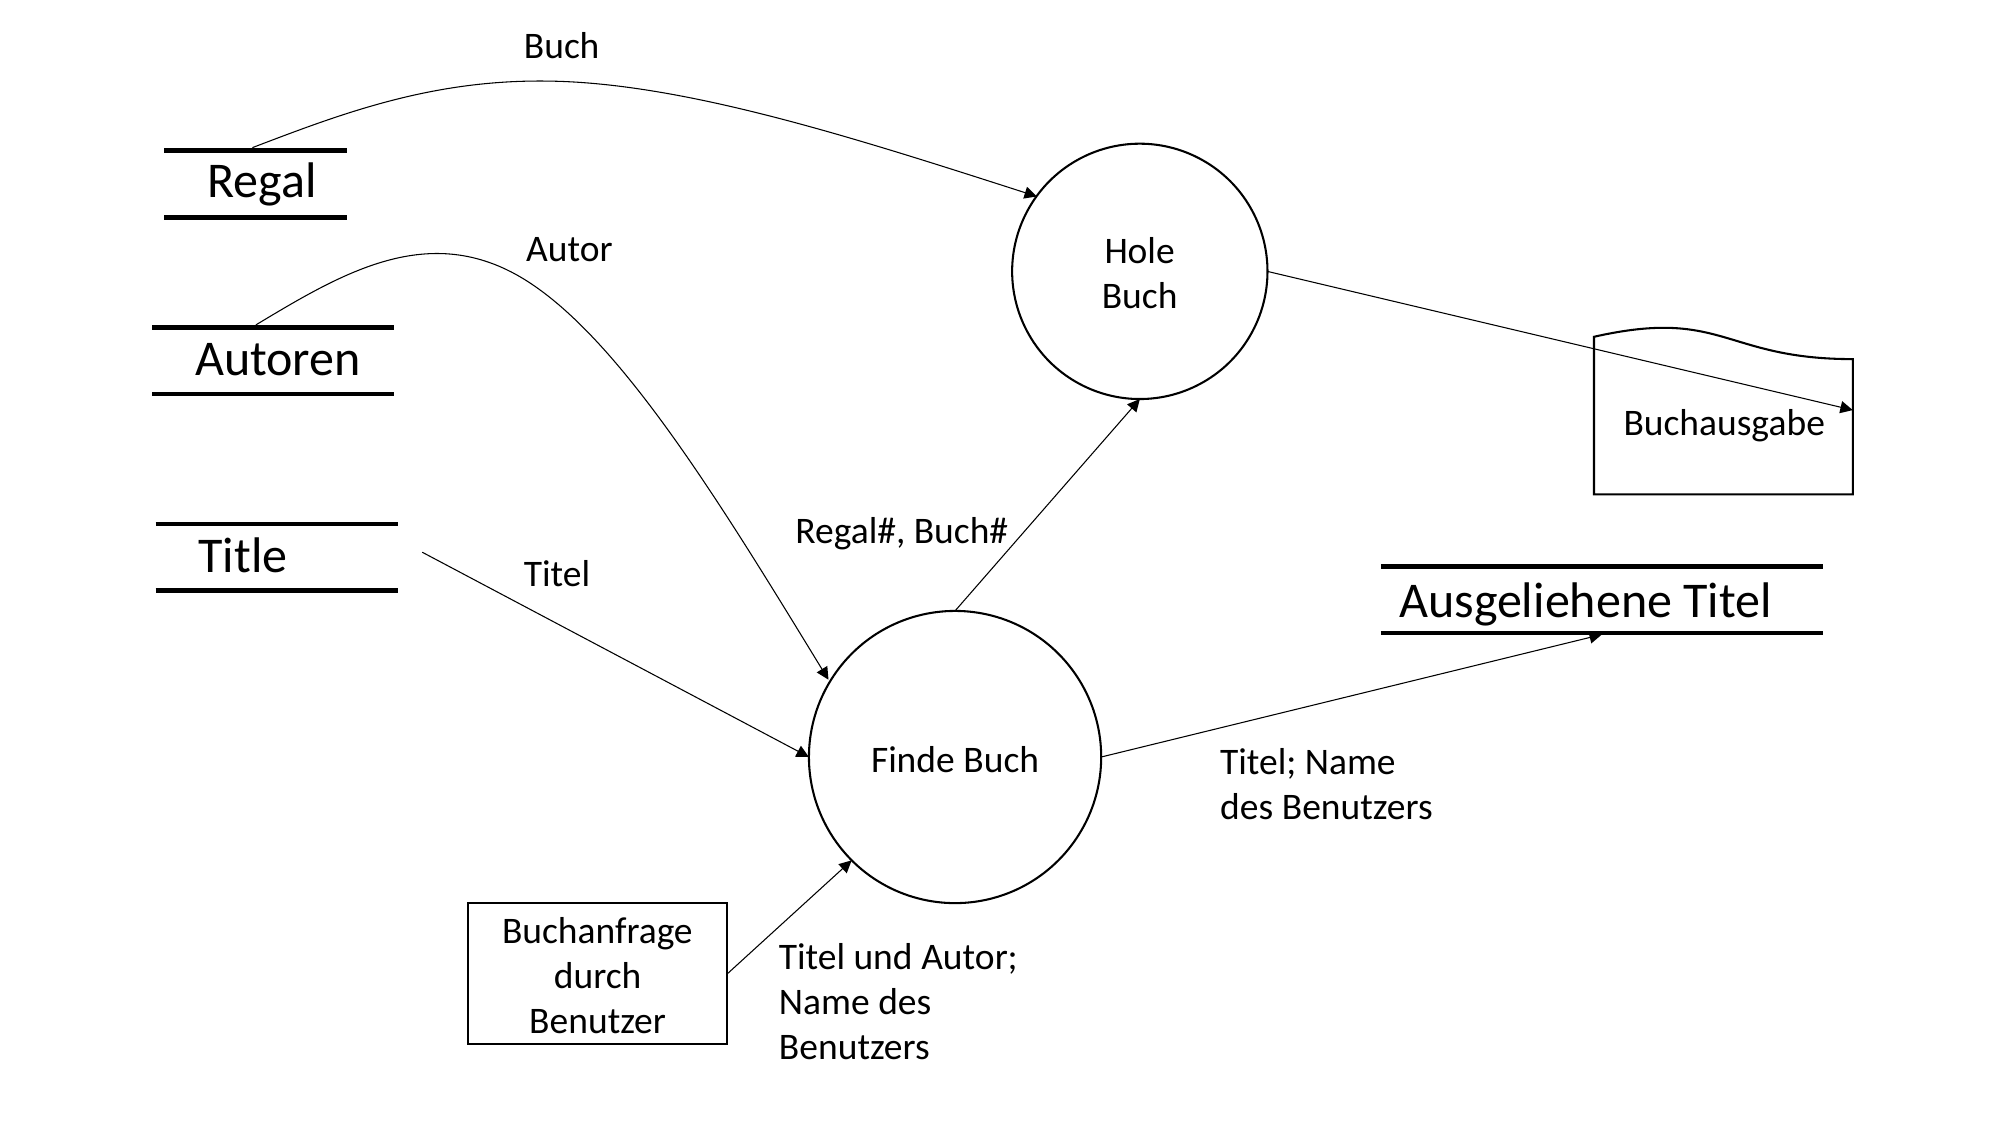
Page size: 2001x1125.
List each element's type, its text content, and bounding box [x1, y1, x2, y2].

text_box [1267, 271, 1595, 411]
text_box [151, 318, 419, 455]
text_box Titel [509, 541, 762, 552]
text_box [1101, 635, 1602, 757]
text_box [164, 140, 373, 218]
text_box Finde Buch [807, 609, 1103, 905]
text_box [266, 252, 744, 541]
text_box Titel; Name des Benutzers [1205, 757, 1453, 834]
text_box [1380, 559, 1823, 636]
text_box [155, 514, 423, 591]
text_box Regal#, Buch# [780, 498, 954, 559]
text_box Autor [511, 216, 765, 276]
text_box [270, 80, 1037, 199]
text_box Titel und Autor; Name des Benutzers [764, 924, 1066, 1074]
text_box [1593, 325, 1853, 495]
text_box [954, 399, 1140, 611]
text_box Buchanfrage durch Benutzer [467, 902, 728, 1045]
text_box Buch [509, 13, 762, 74]
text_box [727, 860, 852, 974]
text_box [422, 552, 809, 758]
text_box [809, 646, 829, 680]
text_box Hole Buch [1011, 142, 1269, 401]
